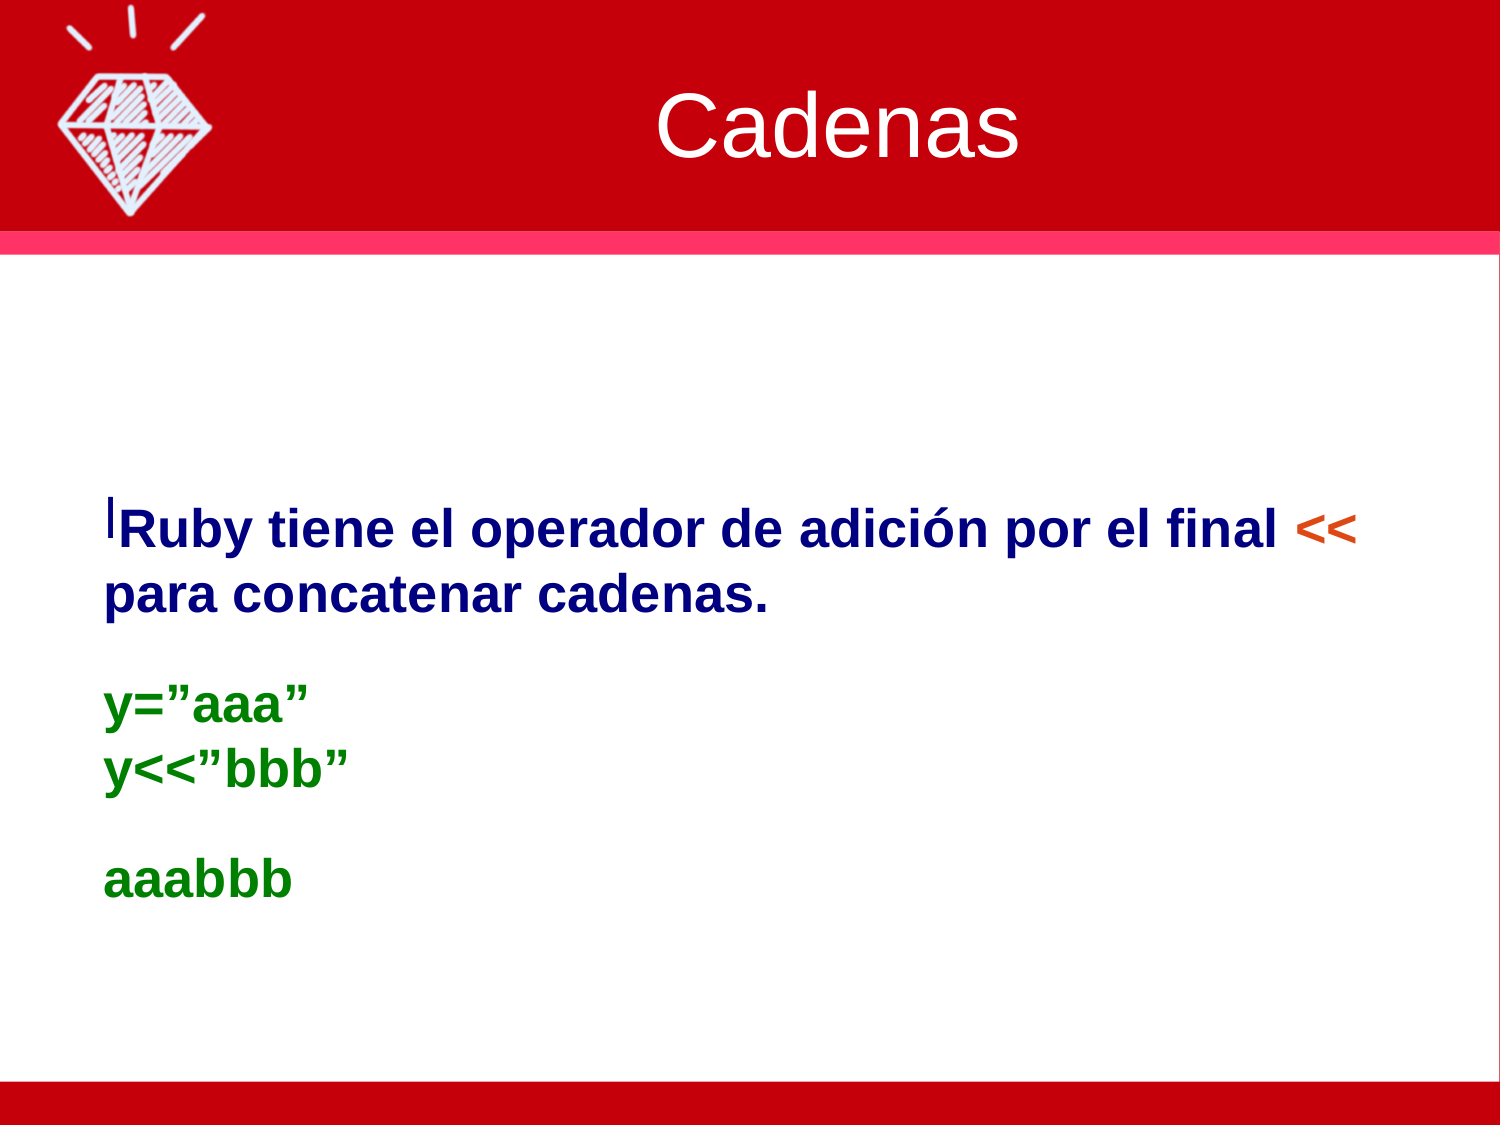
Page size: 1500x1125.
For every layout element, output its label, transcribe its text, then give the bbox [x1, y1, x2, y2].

text_box CONOCIMIENTOS BASICOS [118, 673, 1435, 1125]
text_box [0, 255, 1500, 1082]
text_box [0, 231, 1500, 255]
text_box Ruby tiene el operador de adición por el ﬁnal << para concatenar cadenas. y=”aaa” y<<”bbb” aaabbb [88, 496, 1405, 1087]
picture [30, 0, 254, 229]
text_box Cadenas [228, 23, 1500, 218]
